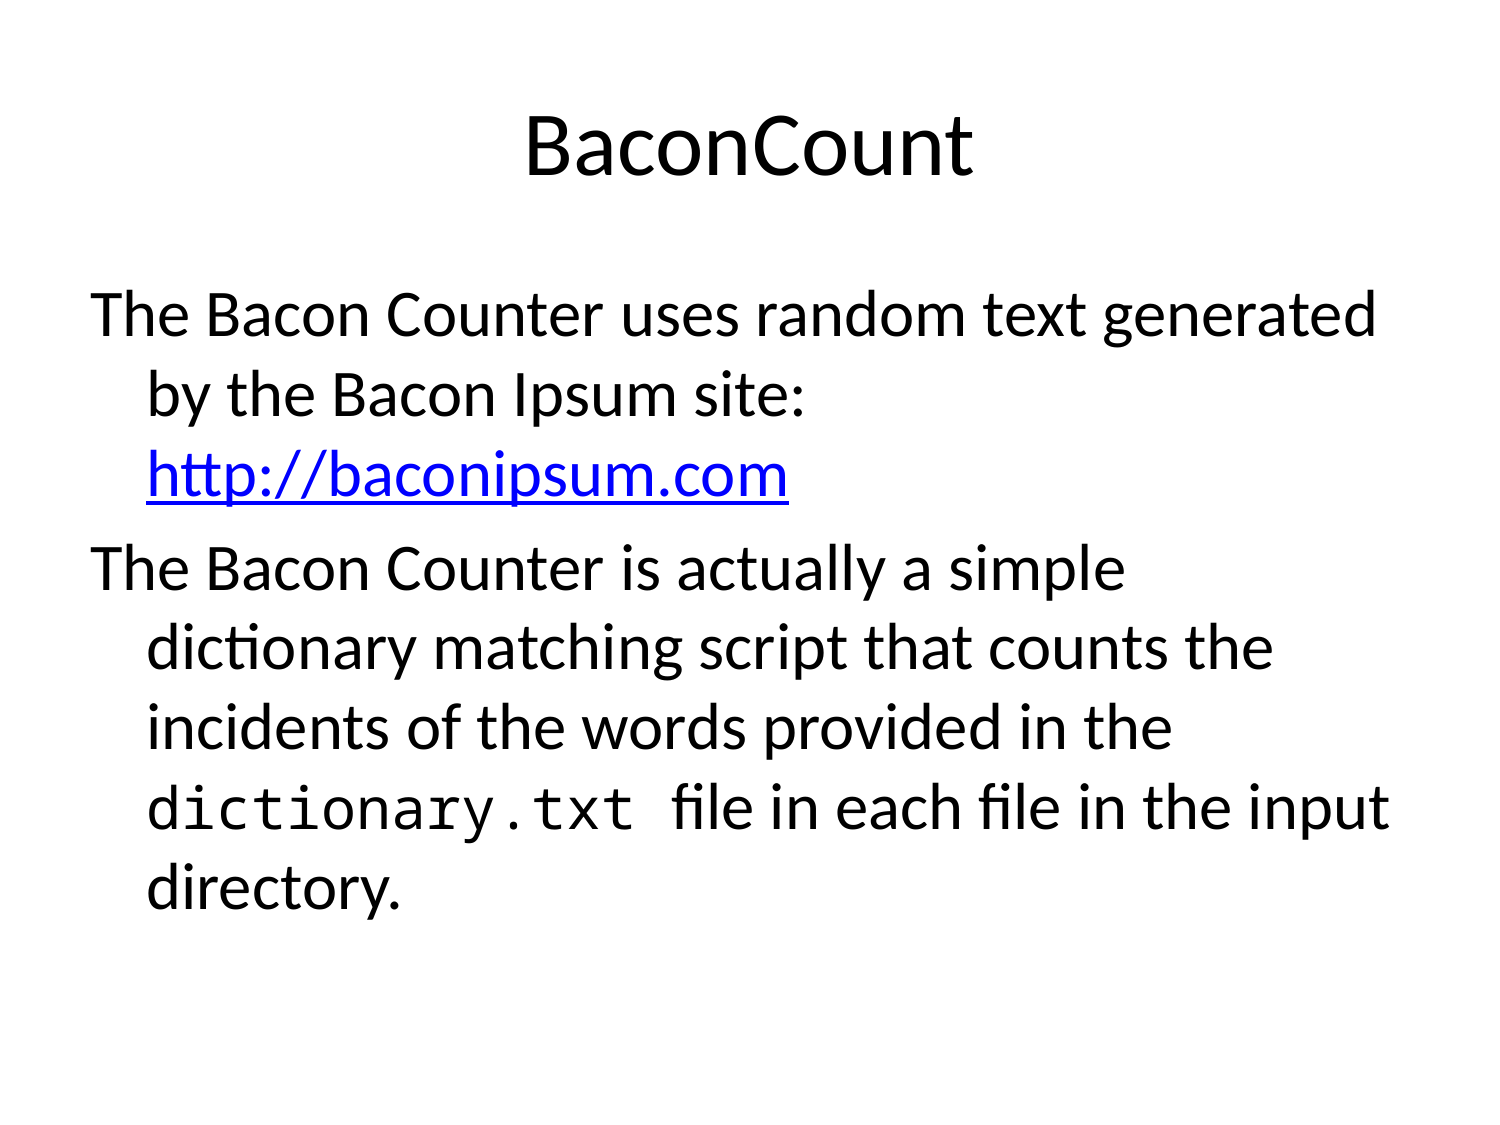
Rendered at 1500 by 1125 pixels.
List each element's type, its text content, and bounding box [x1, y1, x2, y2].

list The Bacon Counter uses random text generated by the Bacon Ipsum site: http://baconipsum.com The Bacon Counter is actually a simple dictionary matching script that counts the incidents of the words provided in the dictionary.txt file in each file in the input directory. [75, 262, 1425, 1005]
title BaconCount [75, 45, 1425, 233]
